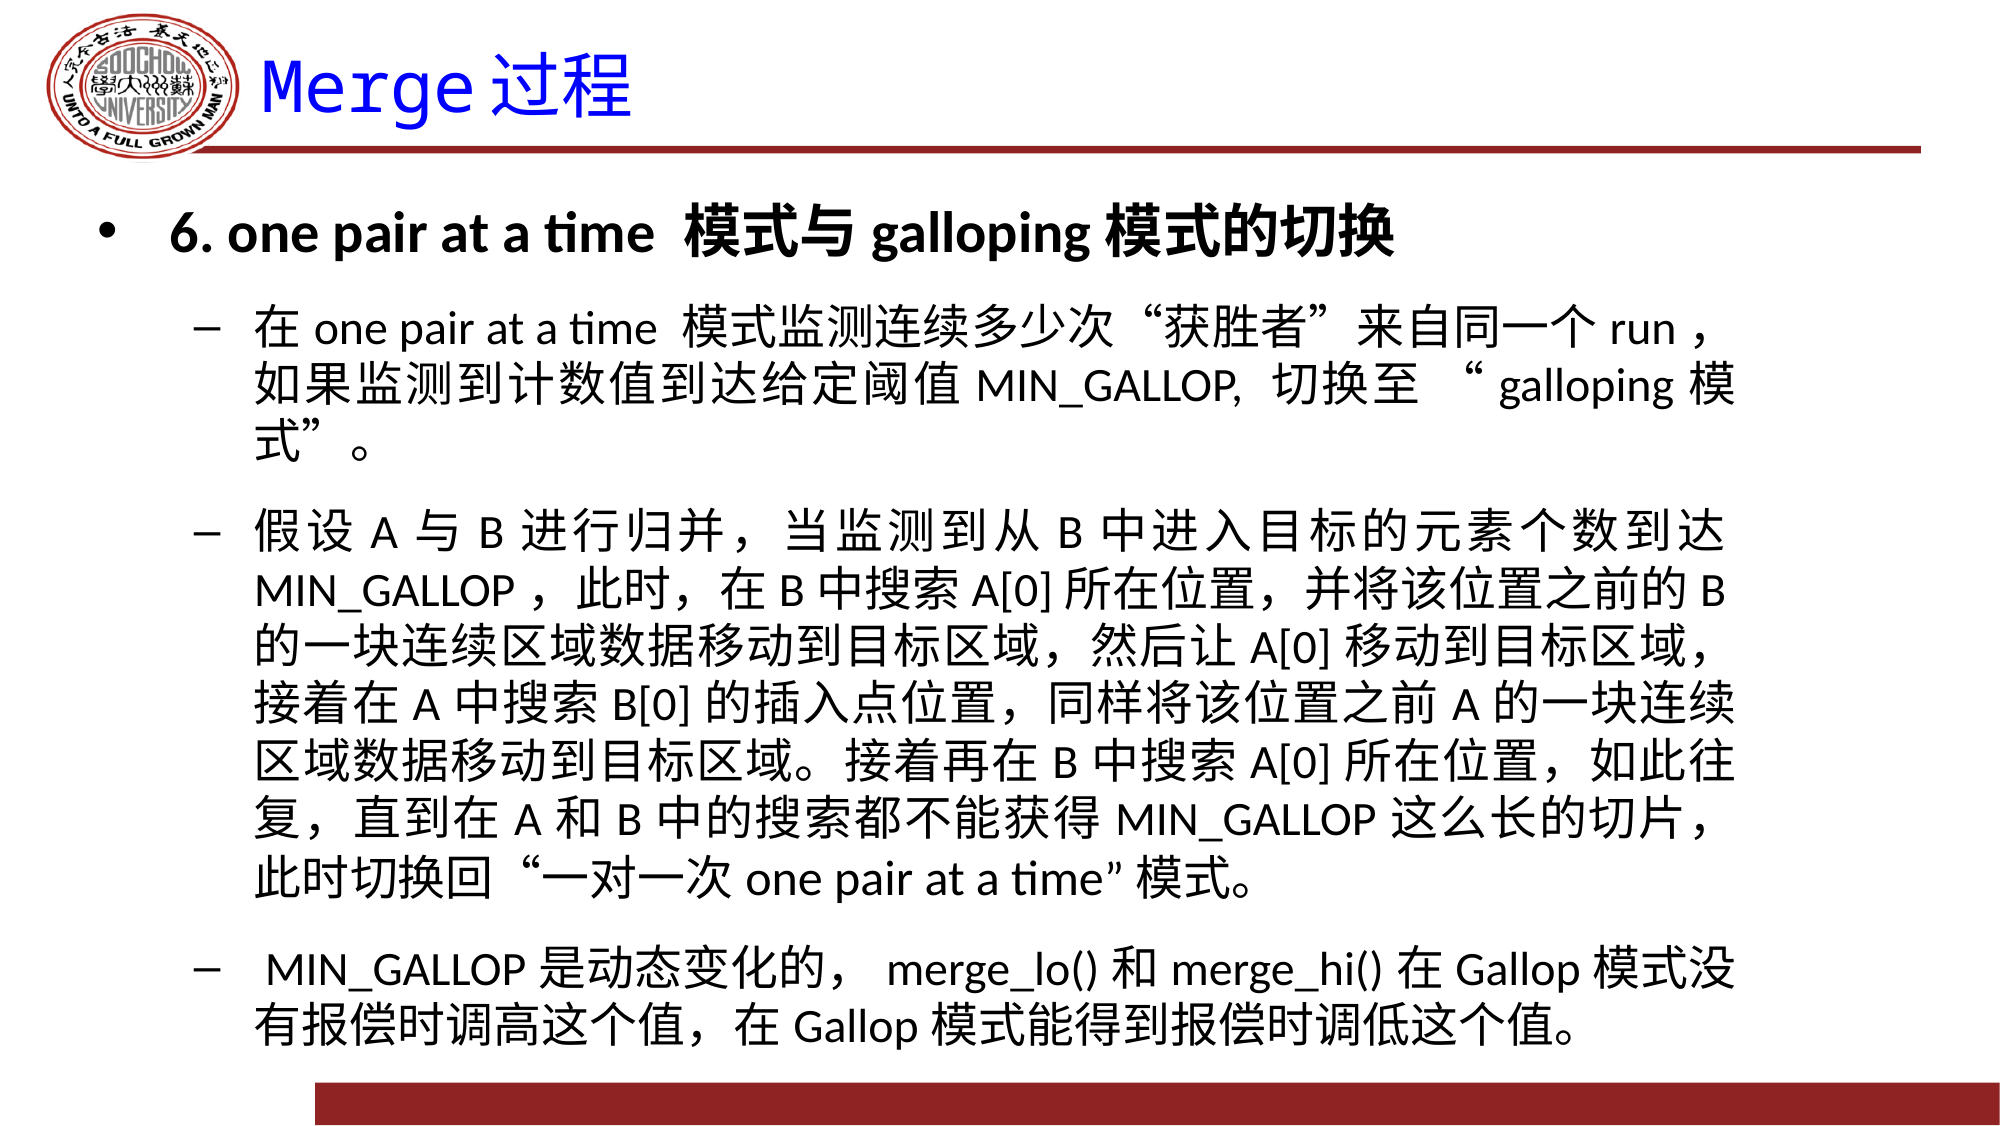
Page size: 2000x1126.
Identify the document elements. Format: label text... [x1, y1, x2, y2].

picture [40, 9, 246, 163]
title Merge过程 [242, 30, 1921, 138]
list 6. one pair at a time 模式与galloping模式的切换 在one pair at a time 模式监测连续多少次“获胜者”来自同一个run，如果监测到计数值到达给定阈值MIN_GALLOP, 切换至 “galloping模式”。 假设A与B进行归并，当监测到从B中进入目标的元素个数到达MIN_GALLOP，此时，在B中搜索A[0]所在位置，并将该位置之前的B的一块连续区域数据移动到目标区域，然后让A[0]移动到目标区域，接着在A中搜索B[0]的插入点位置，同样将该位置之前A的一块连续区域数据移动到目标区域。接着再在B中搜索A[0]所在位置，如此往复，直到在A和B中的搜索都不能获得MIN_GALLOP这么长的切片，此时切换回“一对一次one pair at a time”模式。 MIN_GALLOP是动态变化的，merge_lo()和merge_hi()在Gallop模式没有报偿时调高这个值，在Gallop模式能得到报偿时调低这个值。 [78, 184, 1756, 1036]
